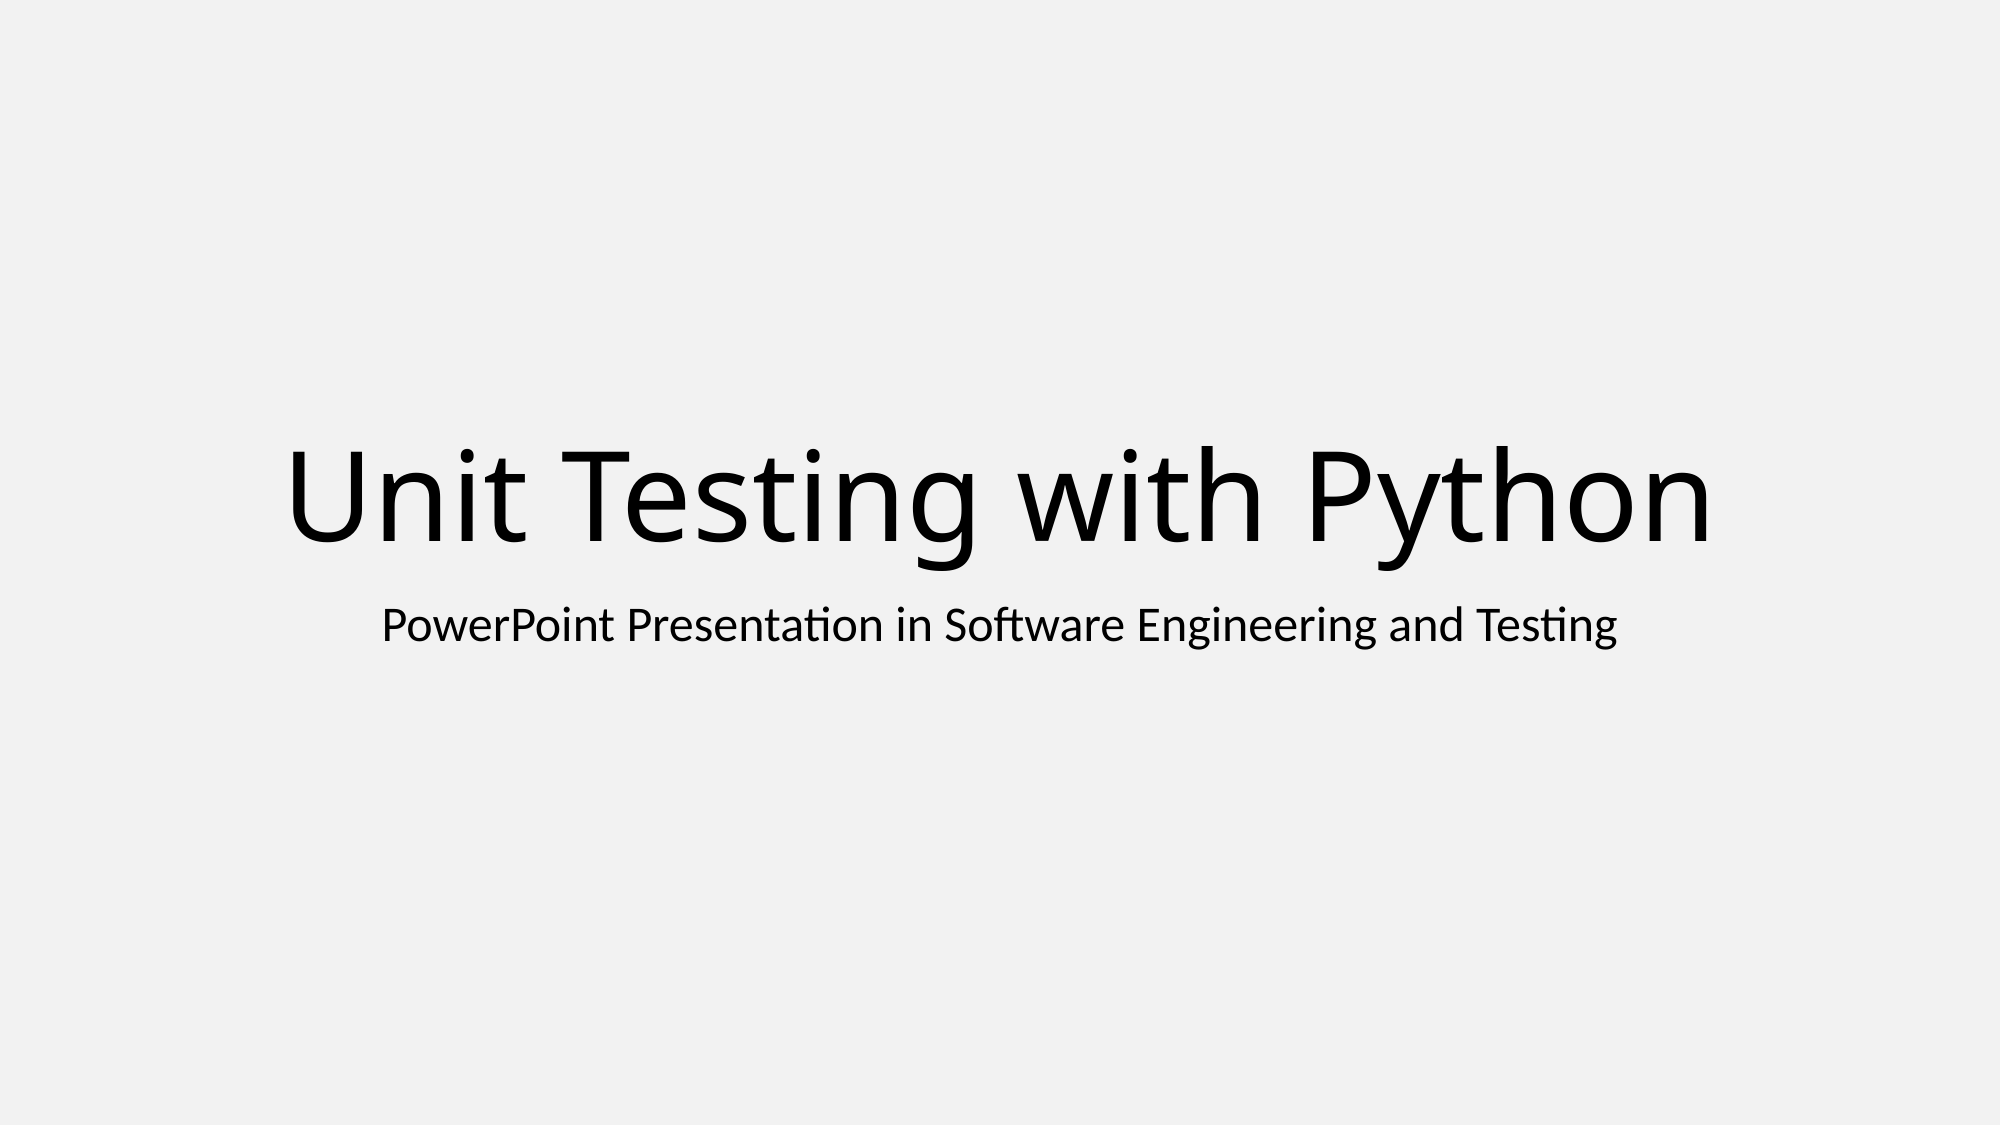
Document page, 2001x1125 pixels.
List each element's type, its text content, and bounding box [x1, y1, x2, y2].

title Unit Testing with Python [249, 184, 1750, 576]
subtitle PowerPoint Presentation in Software Engineering and Testing [249, 590, 1750, 863]
